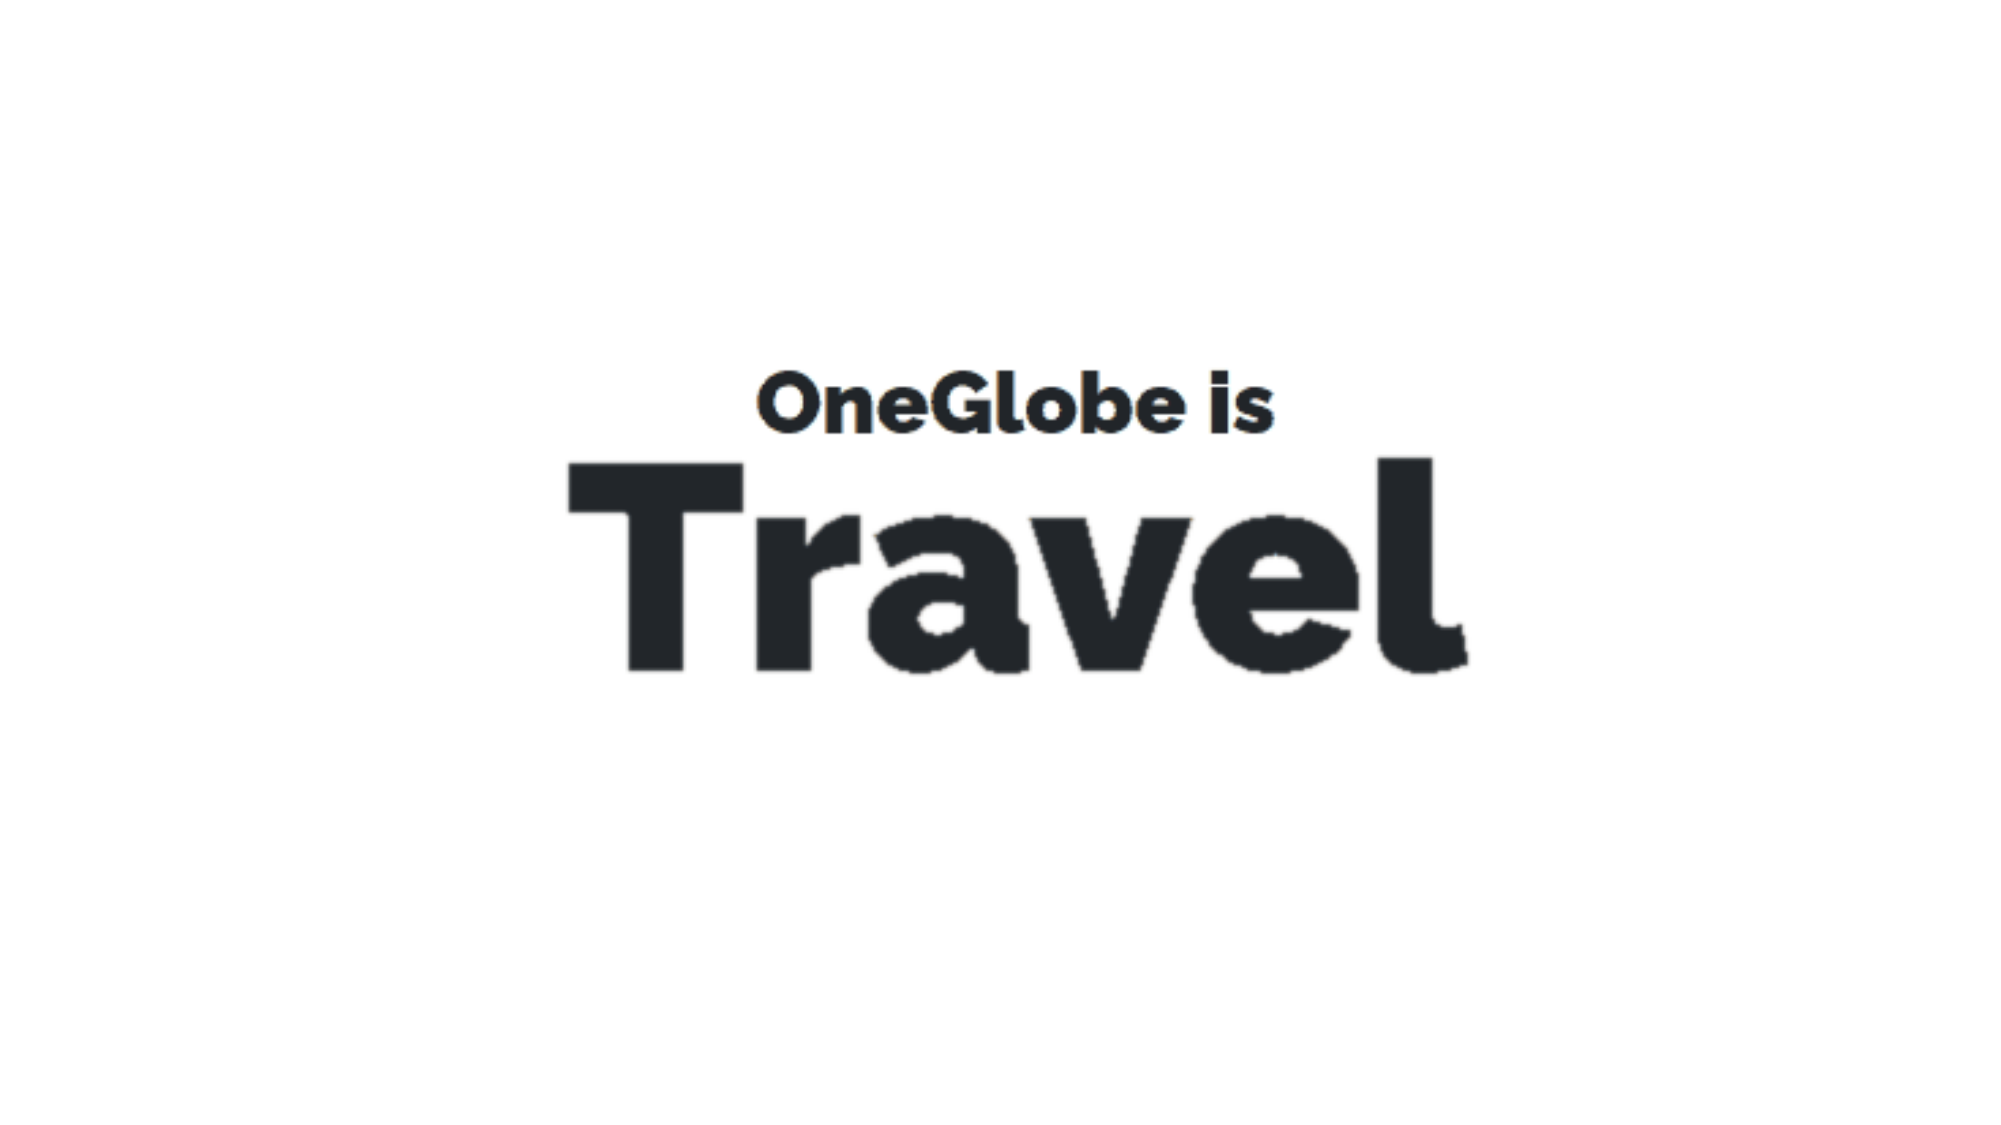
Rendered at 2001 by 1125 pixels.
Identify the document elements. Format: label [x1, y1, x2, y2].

picture [349, 366, 1651, 759]
